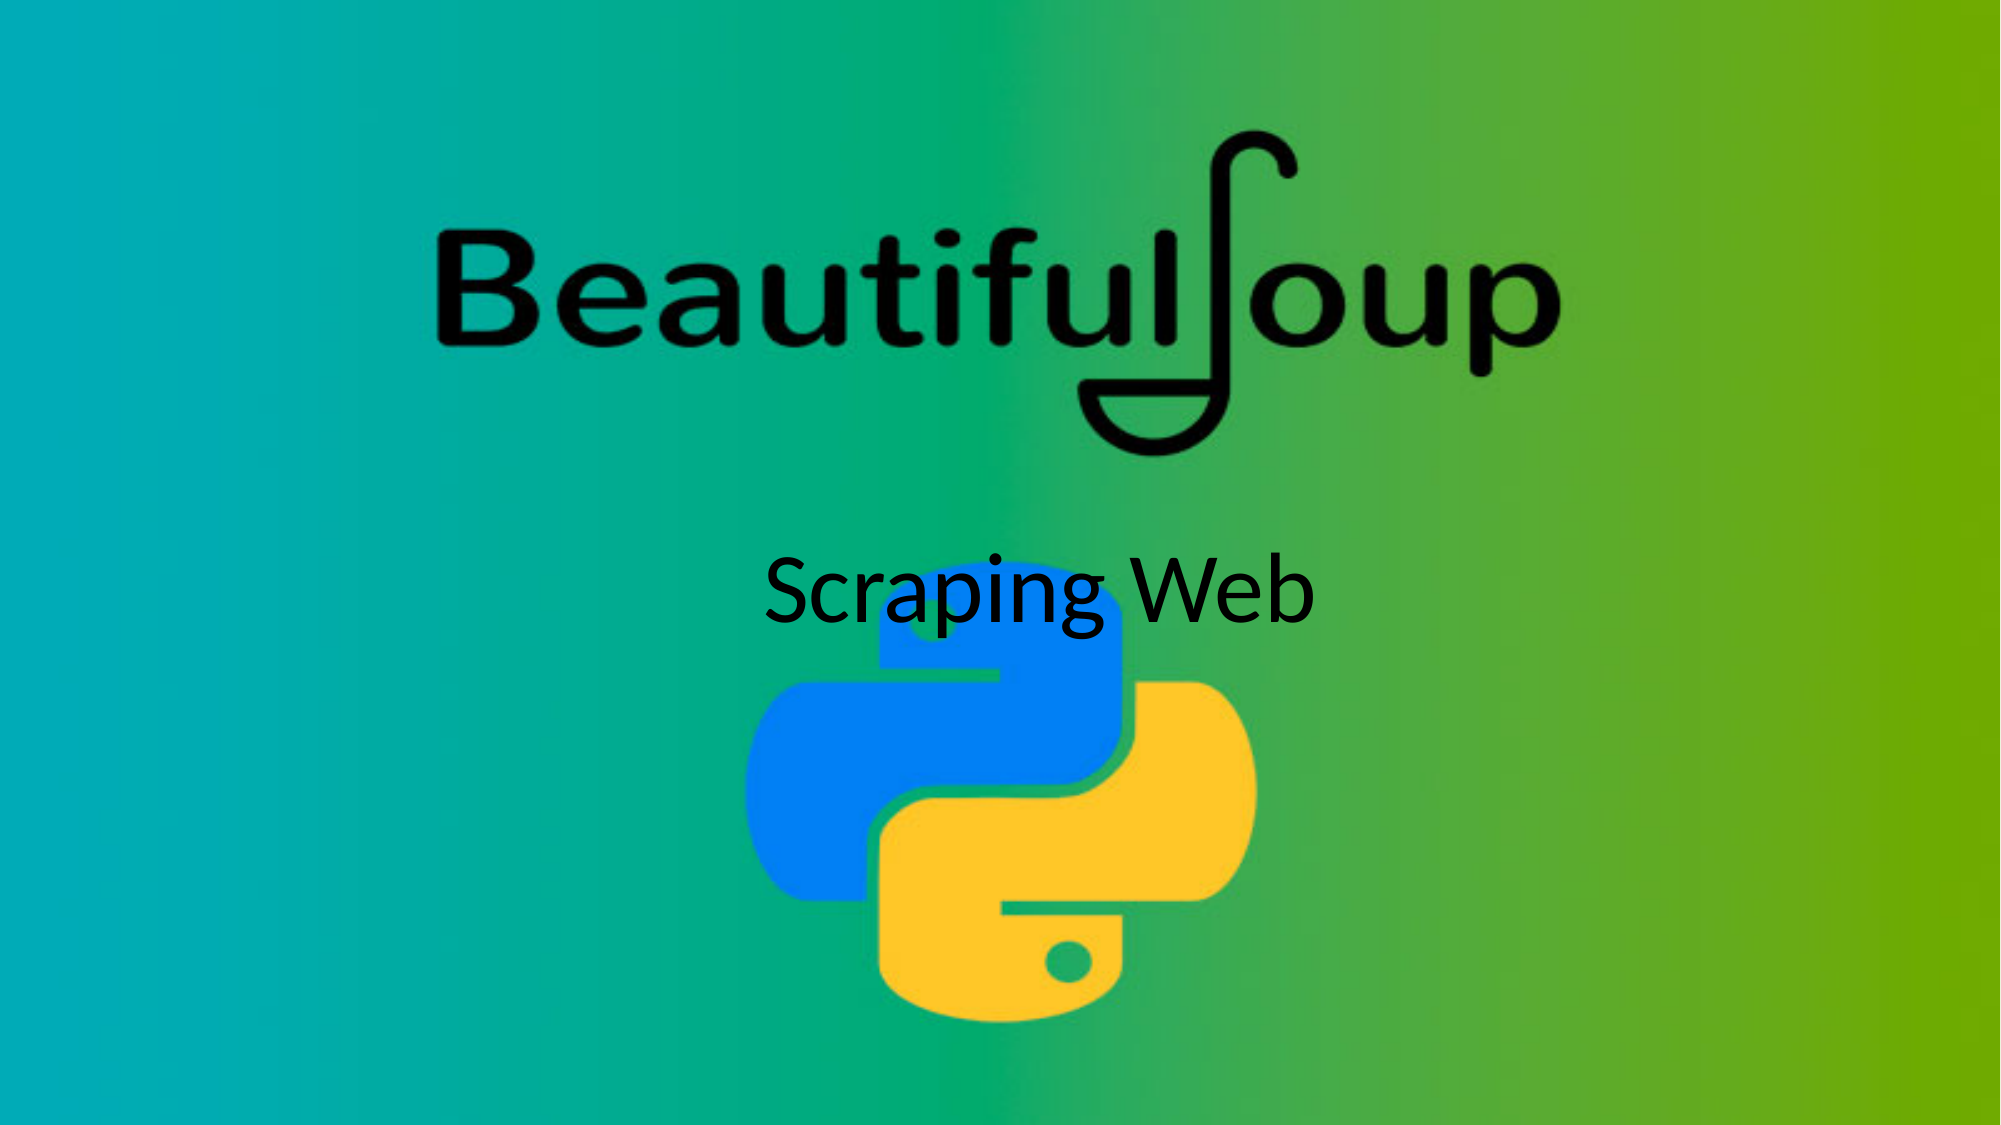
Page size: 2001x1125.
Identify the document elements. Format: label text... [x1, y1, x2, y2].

text_box Scraping Web [261, 482, 1819, 682]
picture [0, 0, 2001, 1125]
